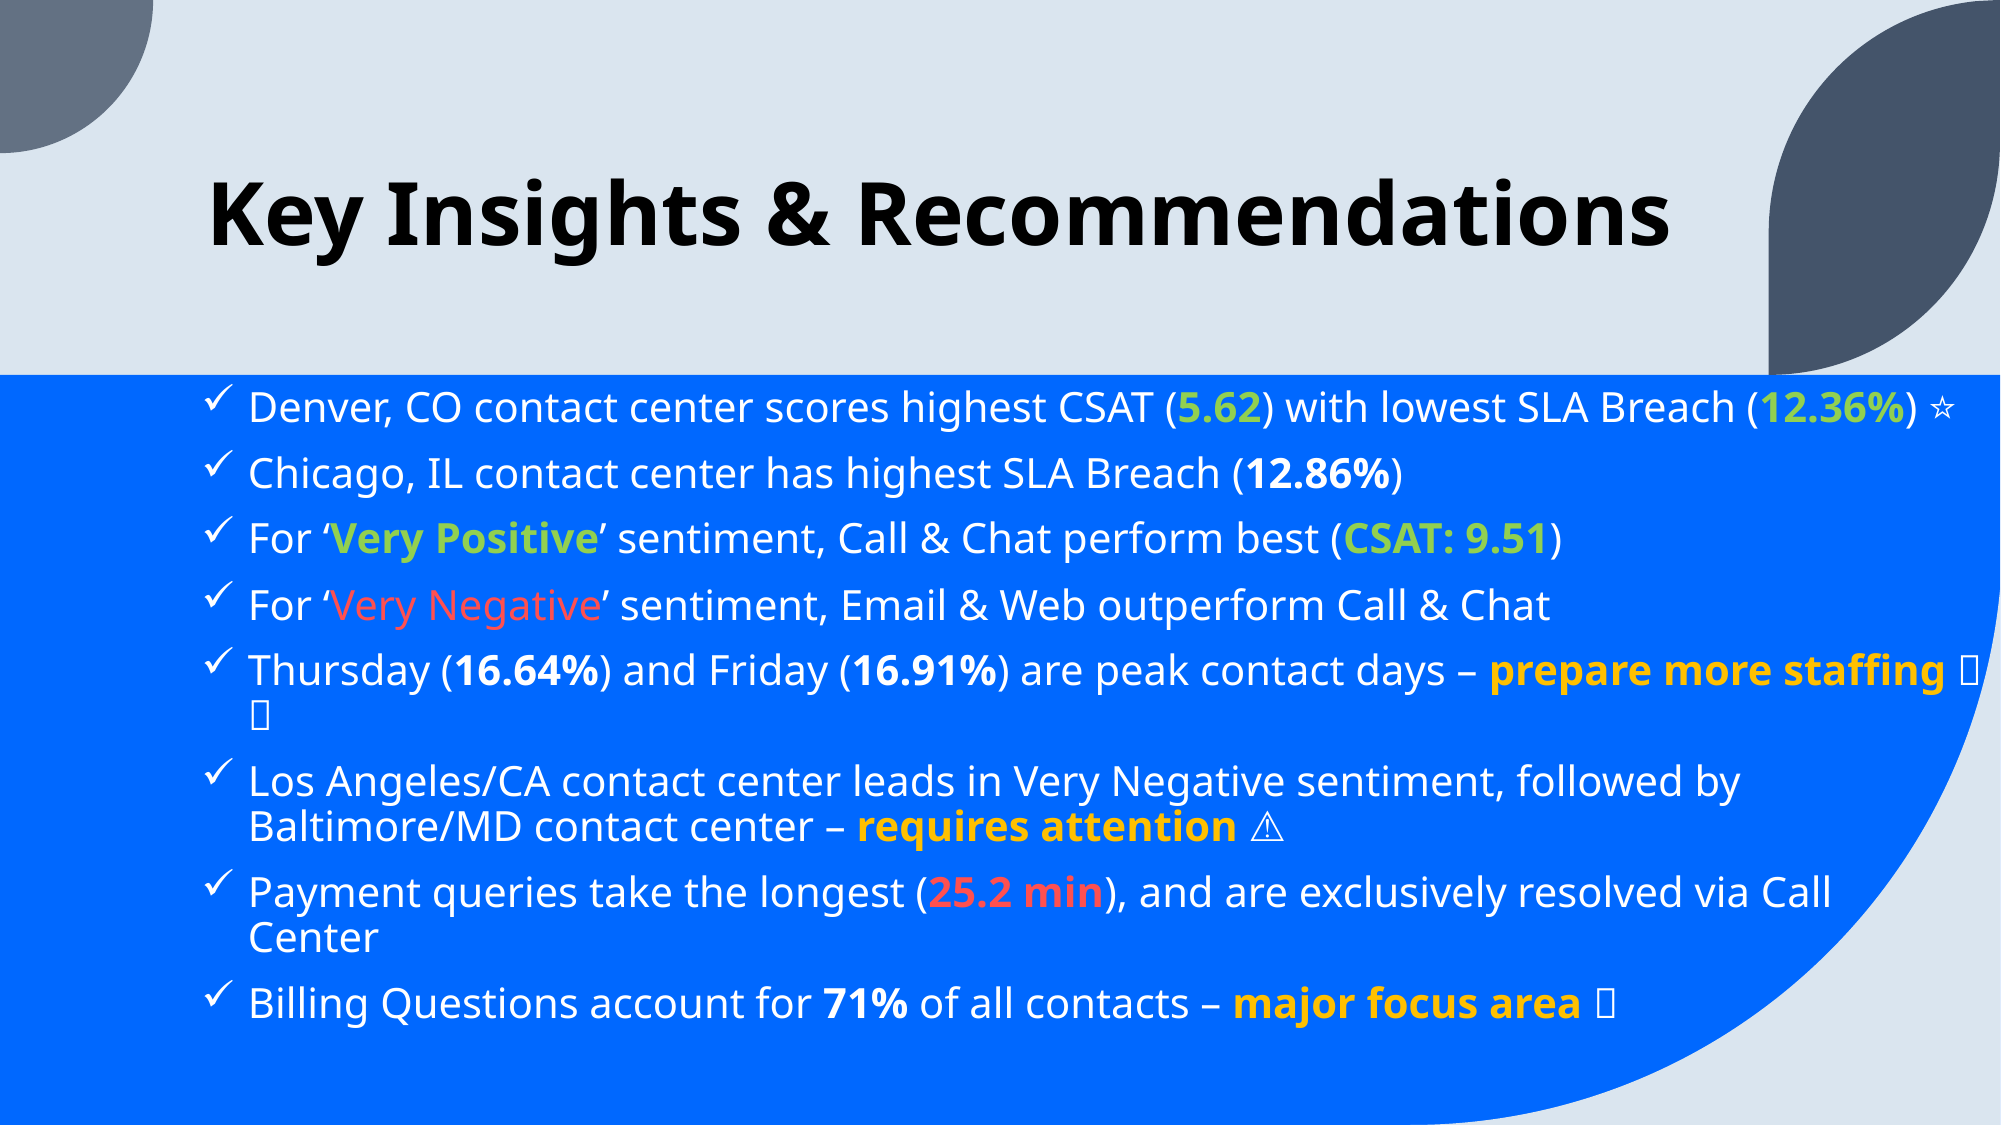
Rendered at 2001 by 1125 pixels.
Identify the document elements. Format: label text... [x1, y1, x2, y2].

list Denver, CO contact center scores highest CSAT (5.62) with lowest SLA Breach (12.36%) ⭐ Chicago, IL contact center has highest SLA Breach (12.86%) For ‘Very Positive’ sentiment, Call & Chat perform best (CSAT: 9.51) For ‘Very Negative’ sentiment, Email & Web outperform Call & Chat Thursday (16.64%) and Friday (16.91%) are peak contact days – prepare more staffing 🧑‍🤝‍🧑 Los Angeles/CA contact center leads in Very Negative sentiment, followed by Baltimore/MD contact center – requires attention ⚠️ Payment queries take the longest (25.2 min), and are exclusively resolved via Call Center Billing Questions account for 71% of all contacts – major focus area 🎯 [176, 378, 1983, 1076]
title Key Insights & Recommendations [191, 7, 1796, 270]
